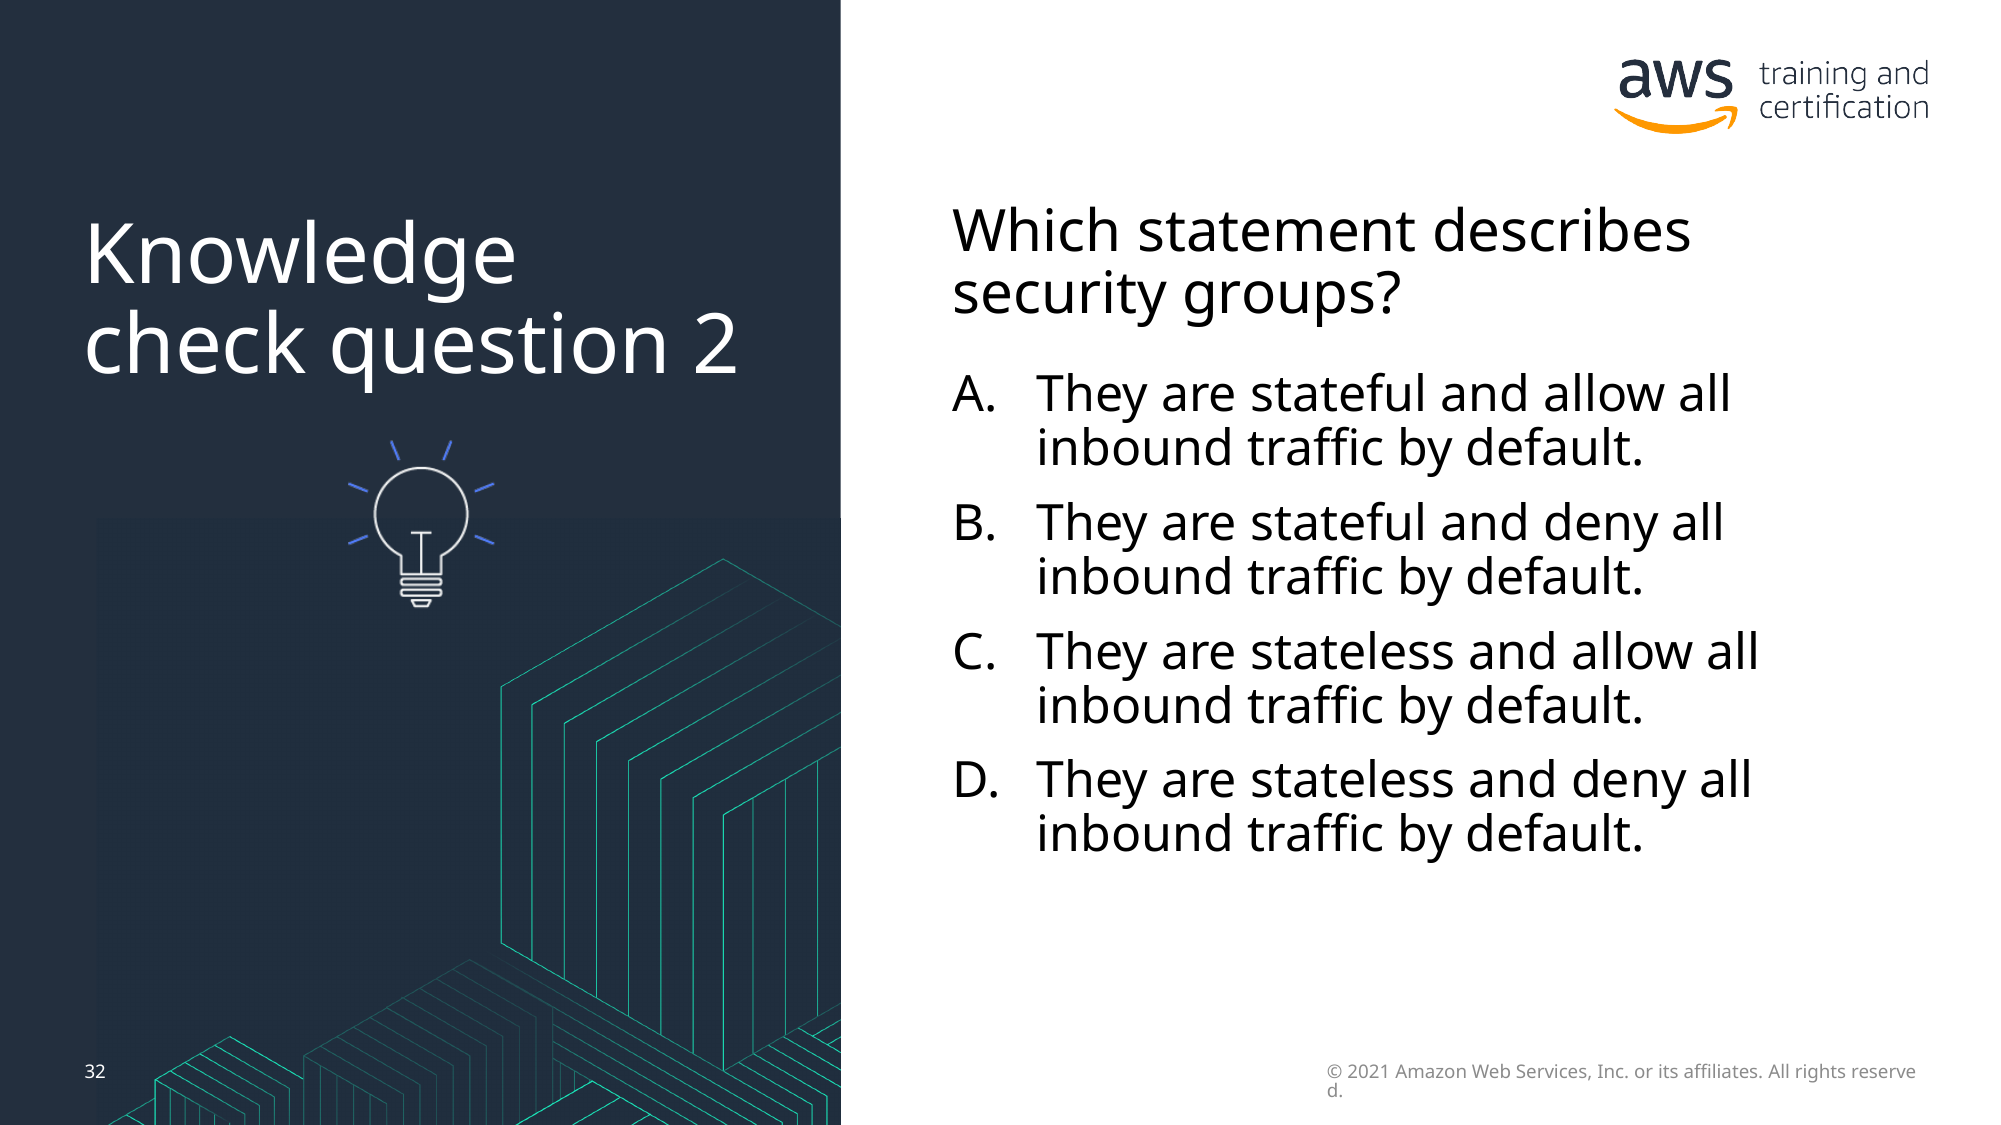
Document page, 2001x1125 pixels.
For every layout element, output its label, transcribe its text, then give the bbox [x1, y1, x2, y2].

picture [1614, 59, 1928, 134]
slide_number 32 [69, 1042, 520, 1103]
picture [96, 410, 841, 1125]
list Which statement describes security groups? They are stateful and allow all inbound traffic by default. They are stateful and deny all inbound traffic by default. They are stateless and allow all inbound traffic by default. They are stateless and deny all inbound traffic by default. [937, 193, 1884, 984]
title Knowledge check question 2 [68, 193, 769, 411]
footer © 2021 Amazon Web Services, Inc. or its affiliates. All rights reserved. [1311, 1042, 1932, 1103]
